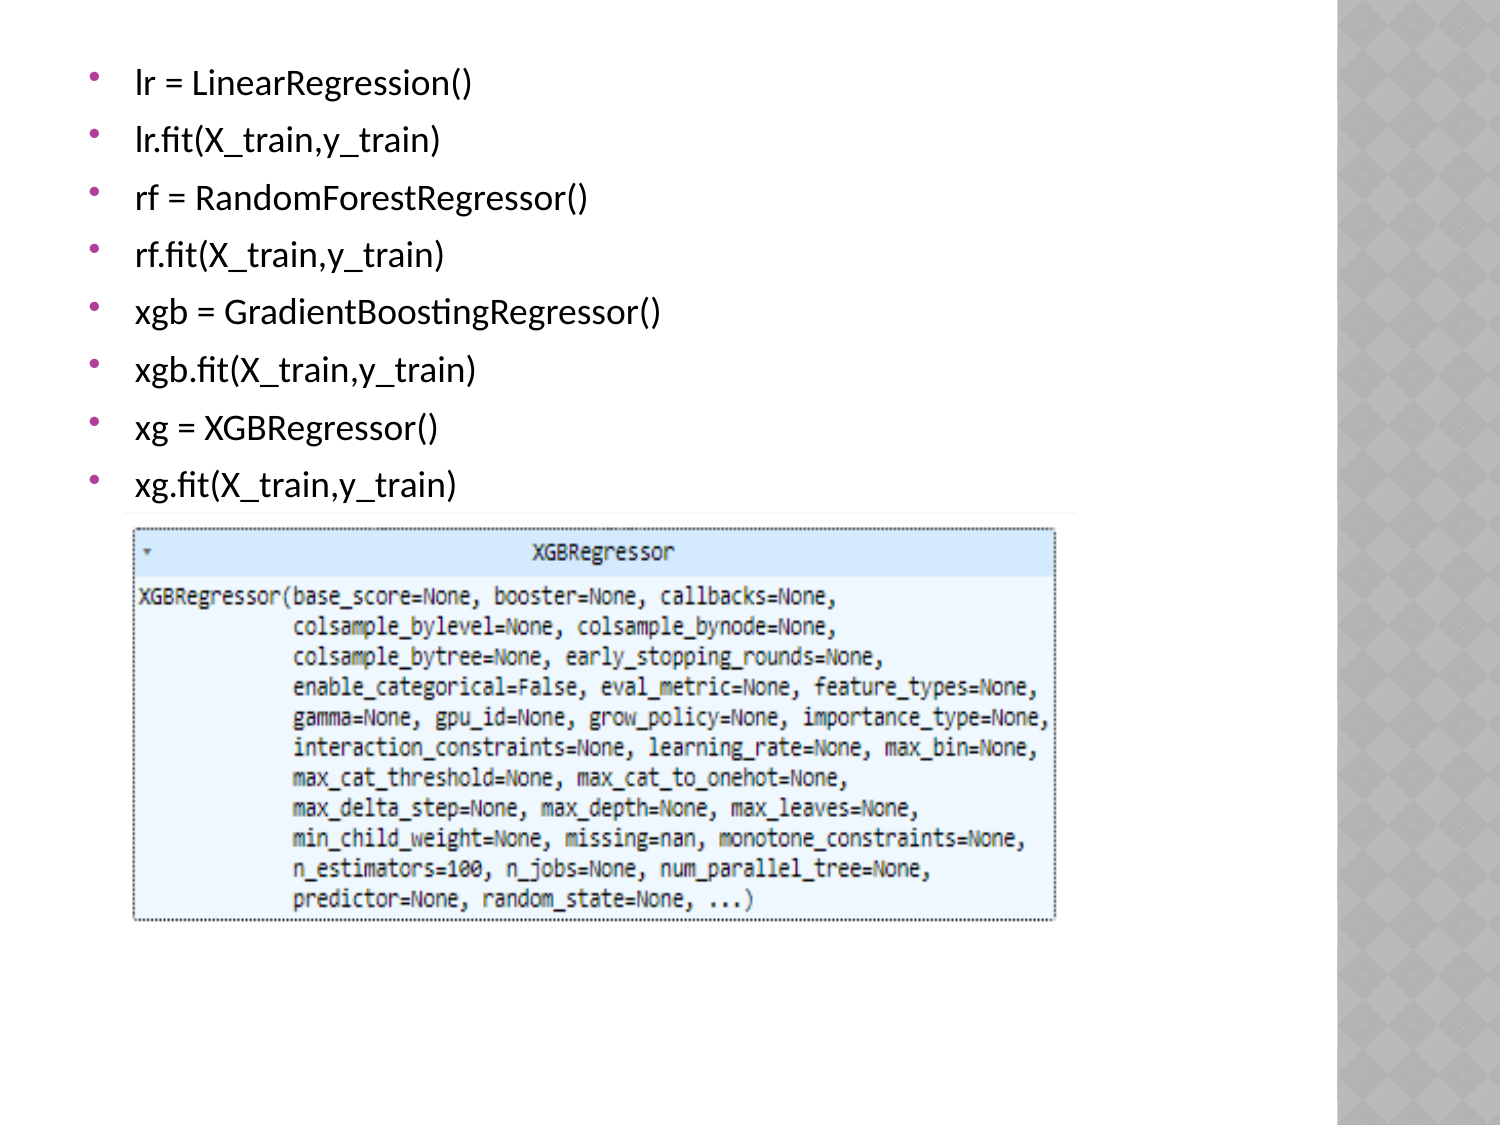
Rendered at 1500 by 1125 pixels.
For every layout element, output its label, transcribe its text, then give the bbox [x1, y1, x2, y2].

list lr = LinearRegression() lr.fit(X_train,y_train) rf = RandomForestRegressor() rf.fit(X_train,y_train) xgb = GradientBoostingRegressor() xgb.fit(X_train,y_train) xg = XGBRegressor() xg.fit(X_train,y_train) [75, 50, 1425, 986]
picture [124, 512, 1076, 938]
